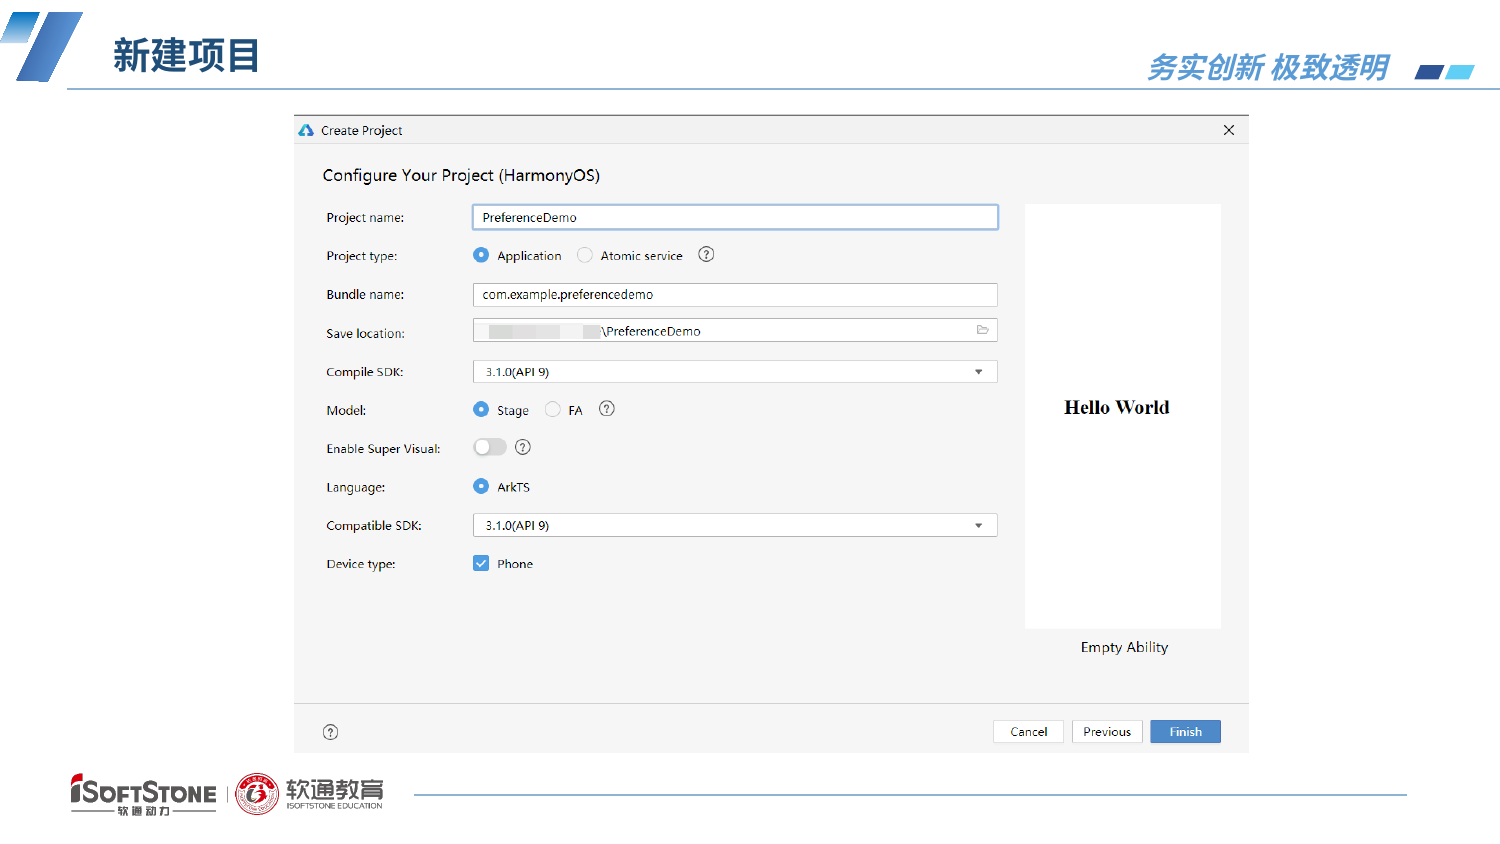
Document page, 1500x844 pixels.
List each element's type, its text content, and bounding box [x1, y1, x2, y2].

picture [235, 773, 383, 815]
picture [294, 113, 1249, 754]
picture [48, 765, 231, 823]
title 新建项目 [98, 27, 625, 88]
